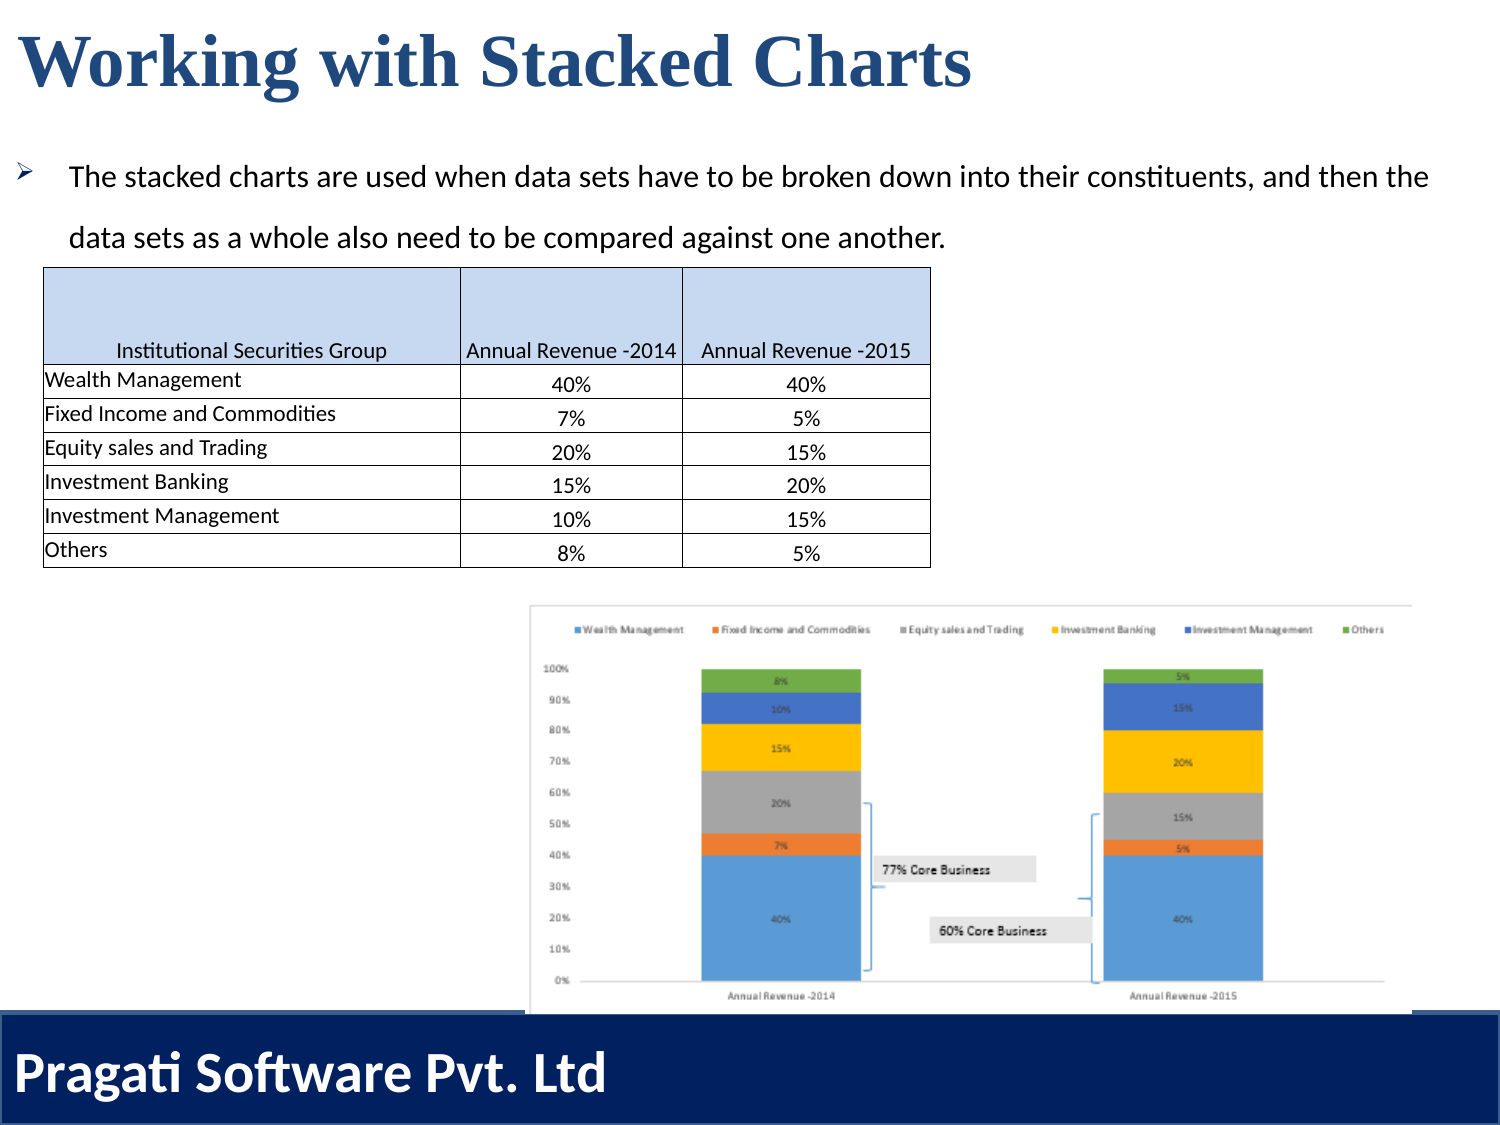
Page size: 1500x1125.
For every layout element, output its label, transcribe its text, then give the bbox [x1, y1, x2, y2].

table_cell 20% [461, 433, 682, 465]
table_cell 7% [461, 399, 682, 432]
table_cell 8% [461, 534, 682, 567]
table_cell Equity sales and Trading [44, 433, 460, 465]
table_cell 15% [683, 500, 930, 533]
table_cell Investment Management [44, 500, 460, 533]
title Working with Stacked Charts [2, 0, 1500, 113]
table_cell 10% [461, 500, 682, 533]
table_cell Fixed Income and Commodities [44, 399, 460, 432]
table_header Annual Revenue -2014 [461, 268, 682, 364]
table_cell 20% [683, 466, 930, 499]
table_header Annual Revenue -2015 [683, 268, 930, 364]
table_cell Wealth Management [44, 365, 460, 398]
table_cell Others [44, 534, 460, 567]
table_cell 40% [683, 365, 930, 398]
table_header Institutional Securities Group [44, 268, 460, 364]
table_cell 15% [683, 433, 930, 465]
picture [524, 599, 1412, 1015]
list The stacked charts are used when data sets have to be broken down into their constituents, and then the data sets as a whole also need to be compared against one another. [0, 125, 1450, 263]
table_cell Investment Banking [44, 466, 460, 499]
table_cell 5% [683, 399, 930, 432]
table_cell 40% [461, 365, 682, 398]
table_cell 5% [683, 534, 930, 567]
table_cell 15% [461, 466, 682, 499]
